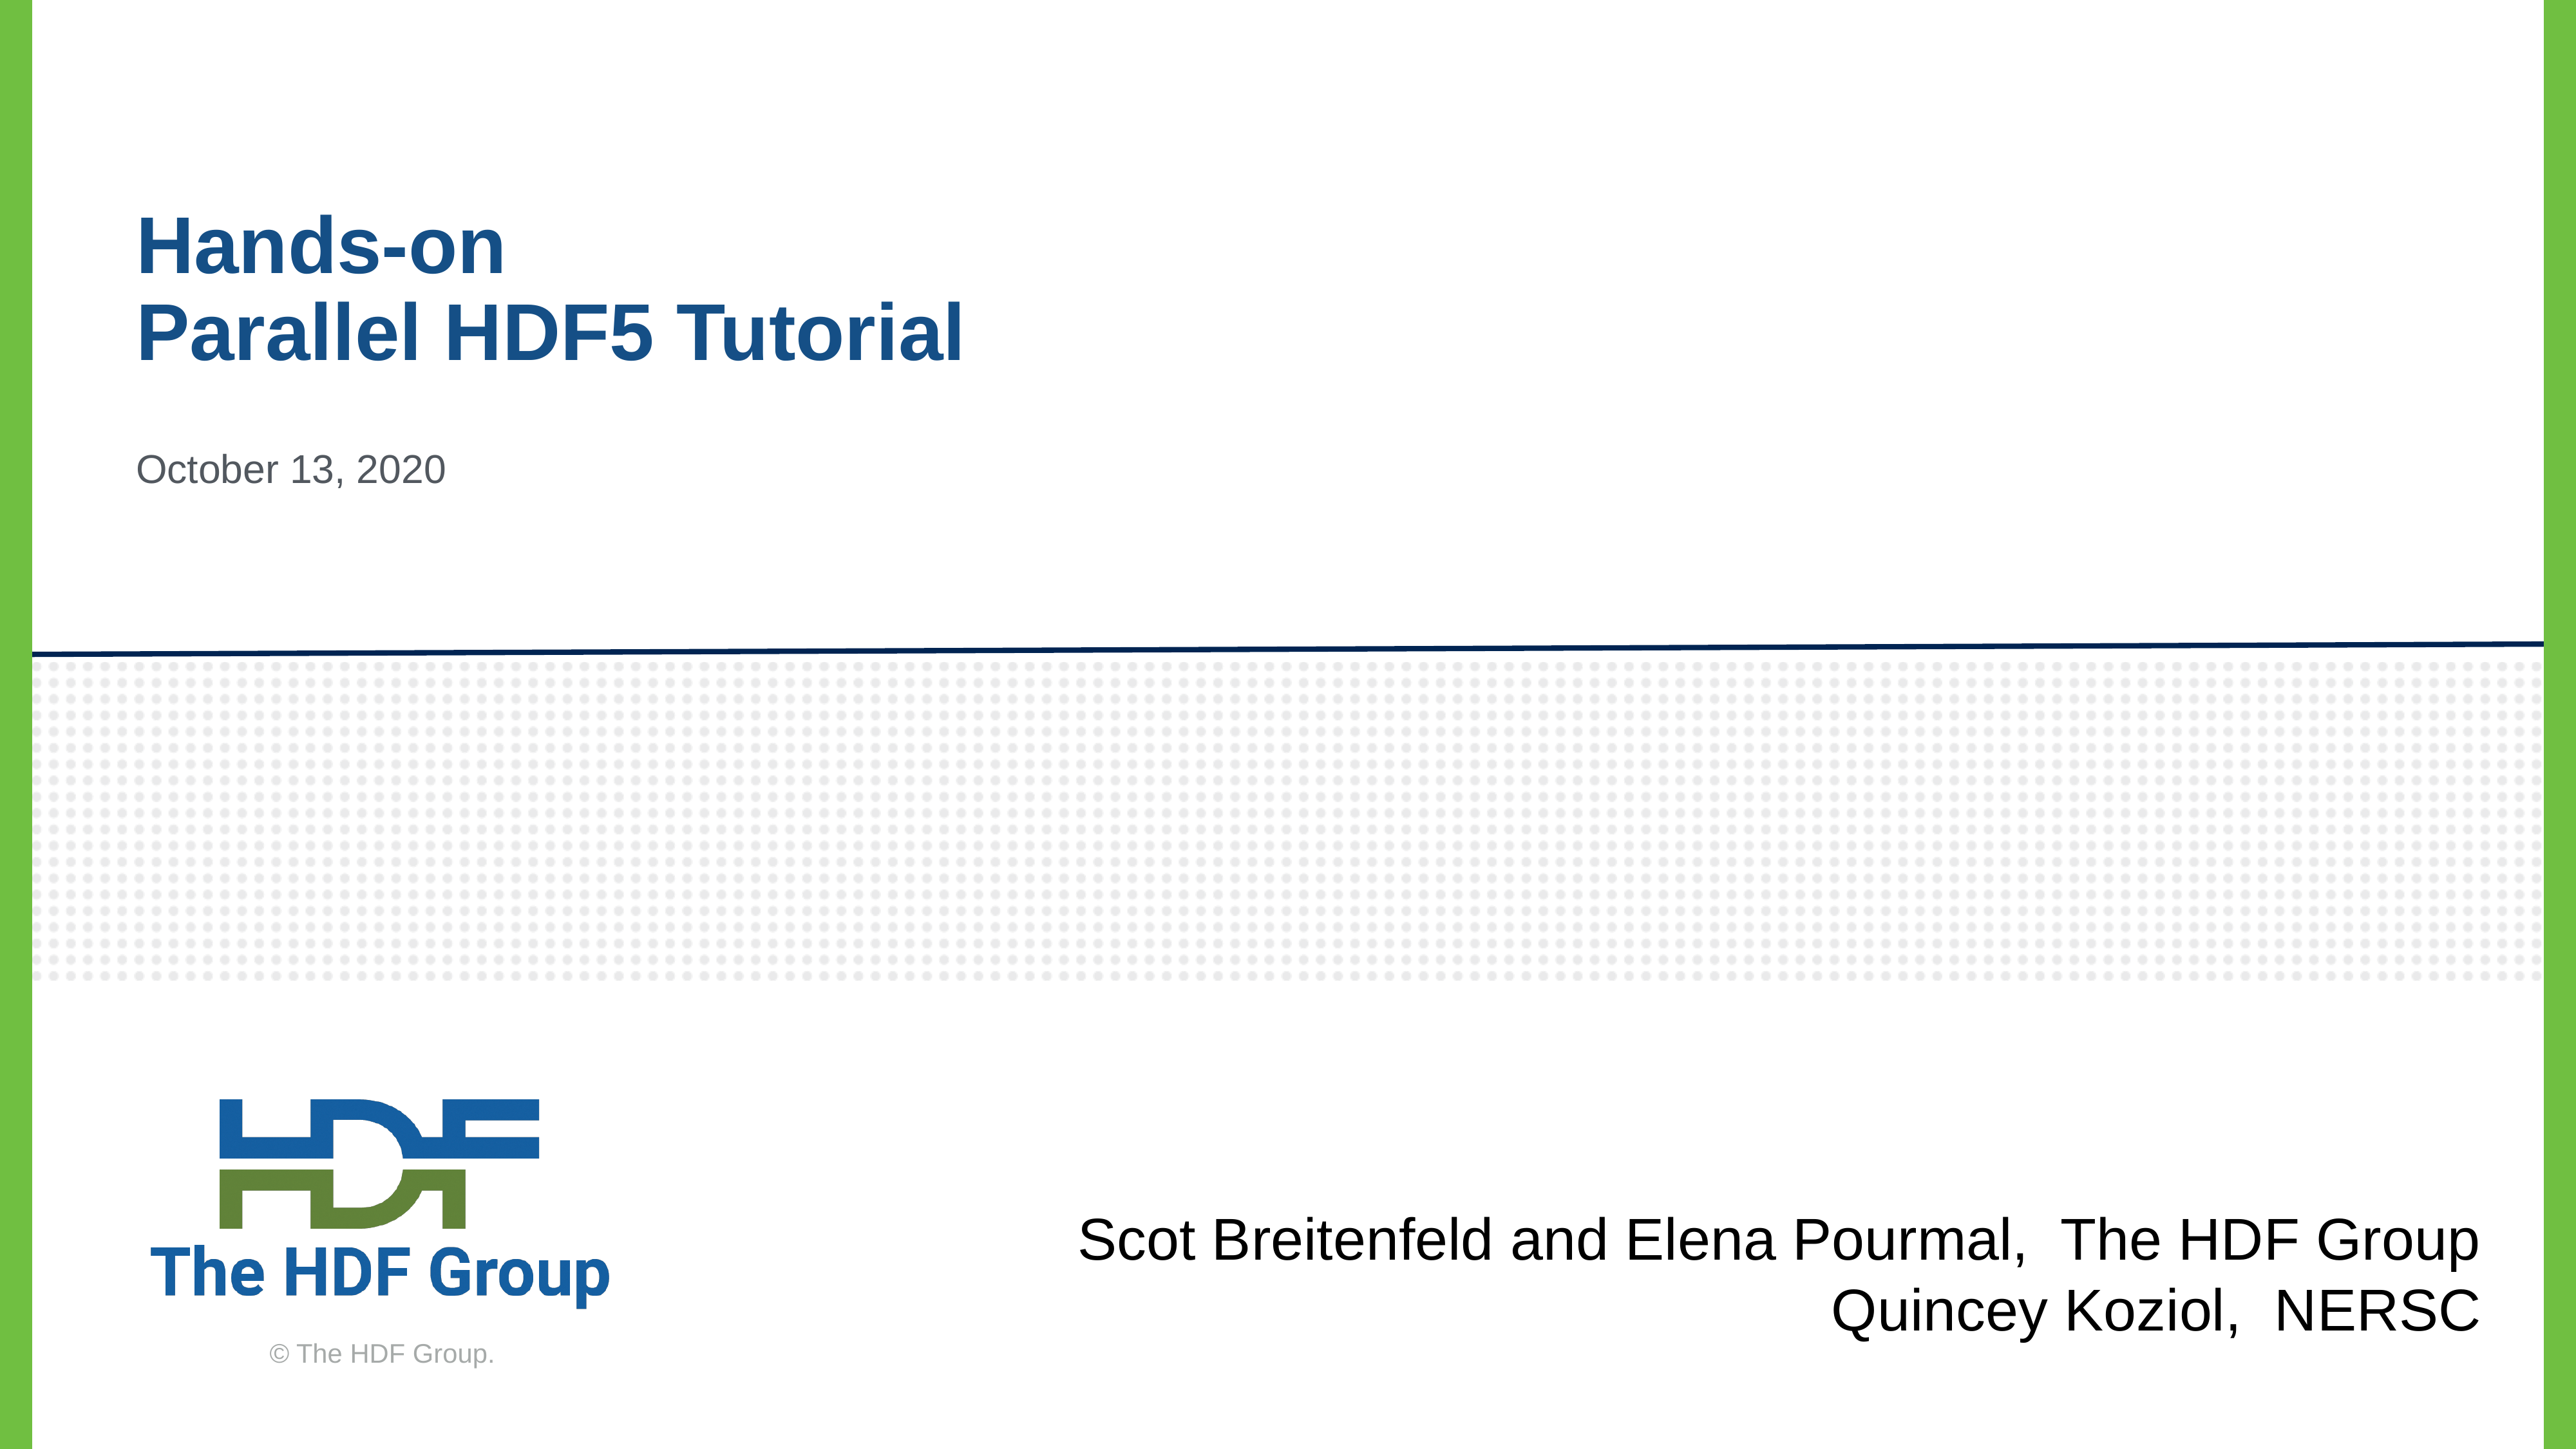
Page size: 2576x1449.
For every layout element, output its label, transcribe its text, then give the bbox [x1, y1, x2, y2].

list Scot Breitenfeld and Elena Pourmal, The HDF Group Quincey Koziol, NERSC [1063, 1200, 2488, 1345]
list October 13, 2020 [130, 419, 1025, 515]
title Hands-on Parallel HDF5 Tutorial [130, 207, 1025, 374]
picture [126, 1093, 632, 1318]
